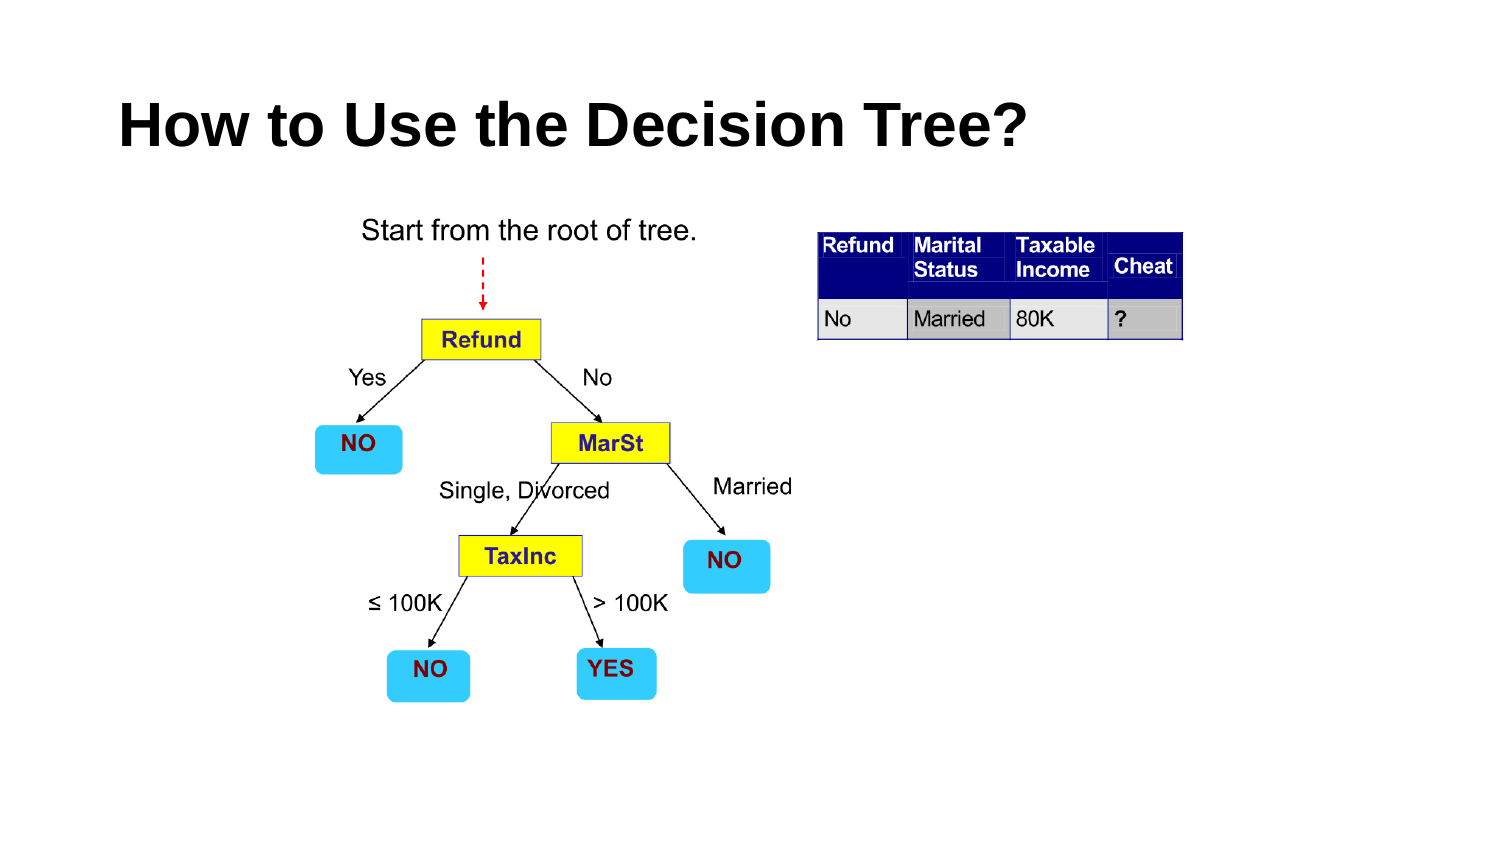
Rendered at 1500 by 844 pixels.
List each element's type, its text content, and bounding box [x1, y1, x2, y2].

title How to Use the Decision Tree? [103, 44, 1397, 208]
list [308, 204, 1192, 711]
